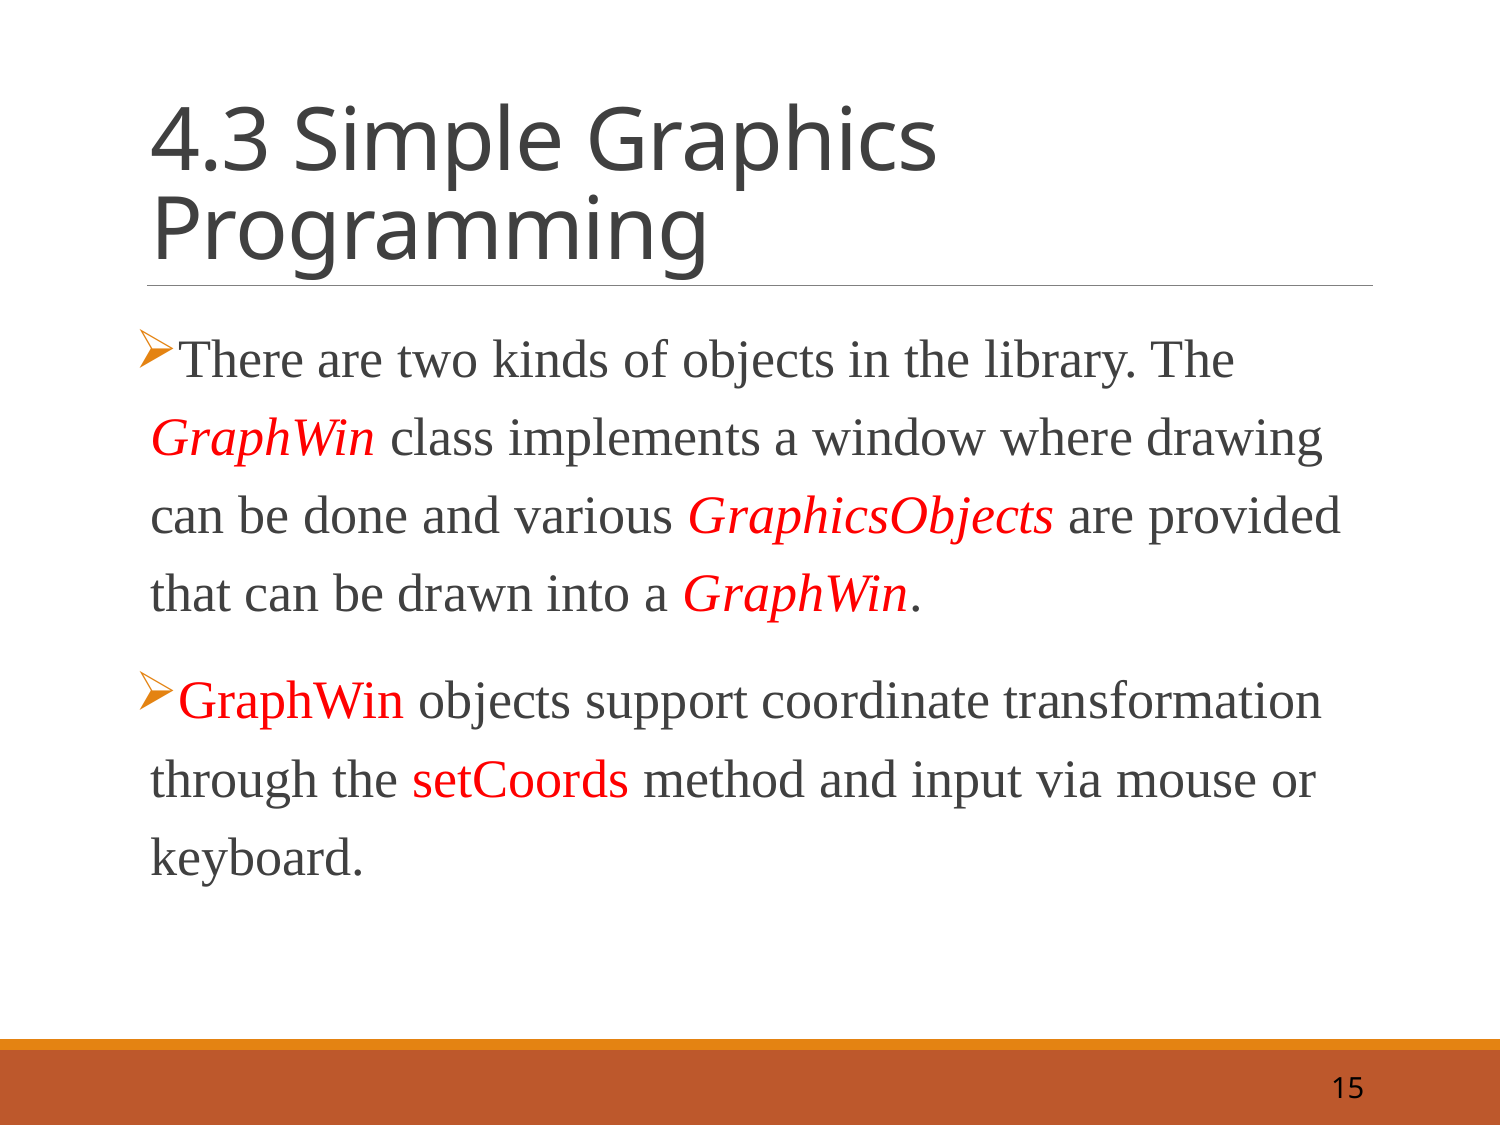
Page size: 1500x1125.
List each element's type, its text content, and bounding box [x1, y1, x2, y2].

list There are two kinds of objects in the library. The GraphWin class implements a window where drawing can be done and various GraphicsObjects are provided that can be drawn into a GraphWin. GraphWin objects support coordinate transformation through the setCoords method and input via mouse or keyboard. [135, 302, 1373, 1060]
title 4.3 Simple Graphics Programming [135, 47, 1373, 285]
slide_number 15 [1218, 1059, 1380, 1120]
